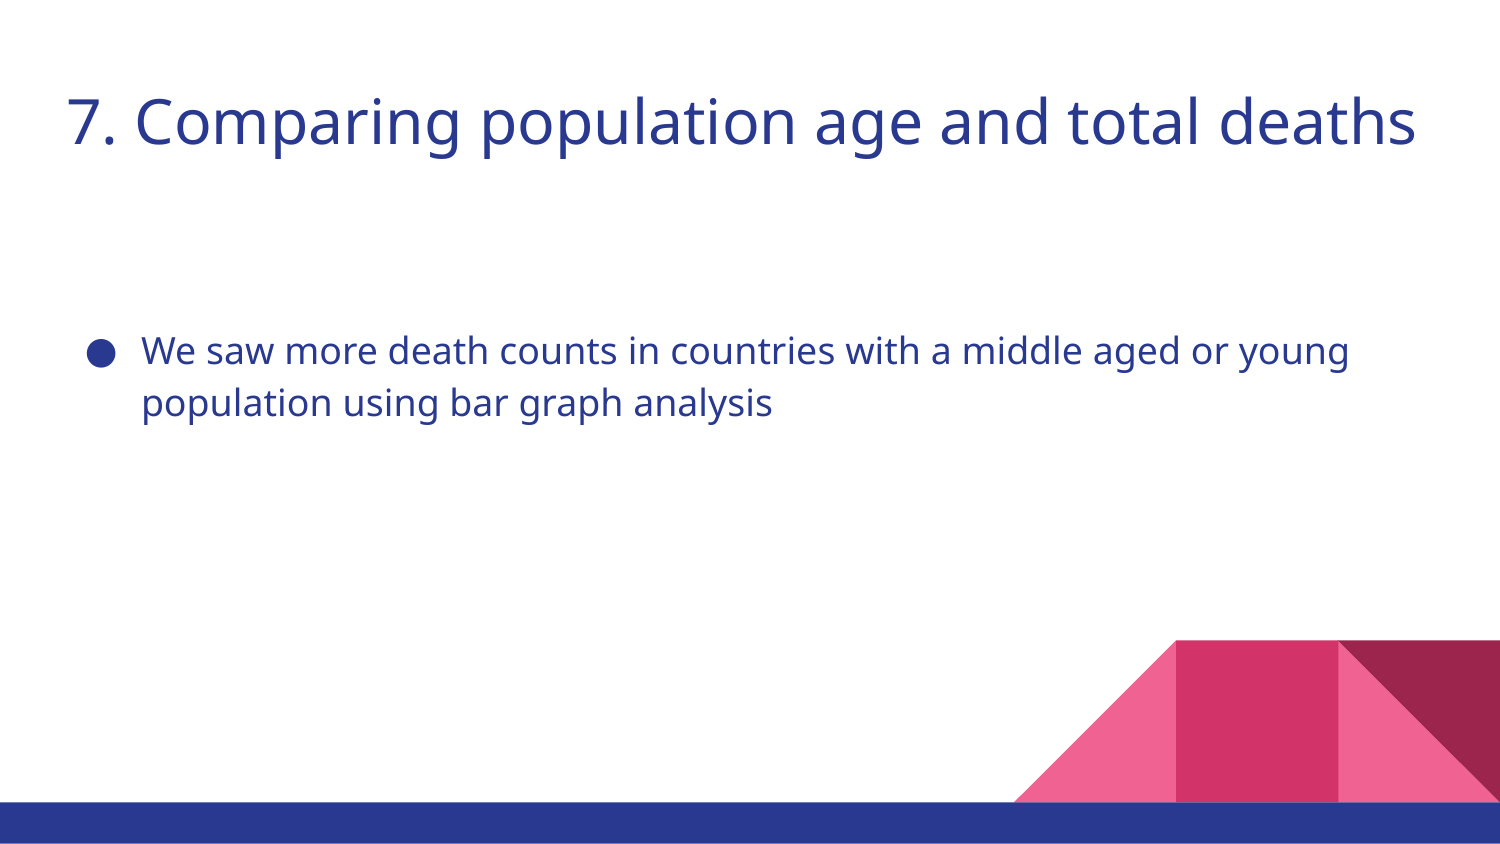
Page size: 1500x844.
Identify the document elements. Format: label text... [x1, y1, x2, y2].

list We saw more death counts in countries with a middle aged or young population using bar graph analysis [51, 305, 1449, 844]
title 7. Comparing population age and total deaths [51, 67, 1449, 167]
